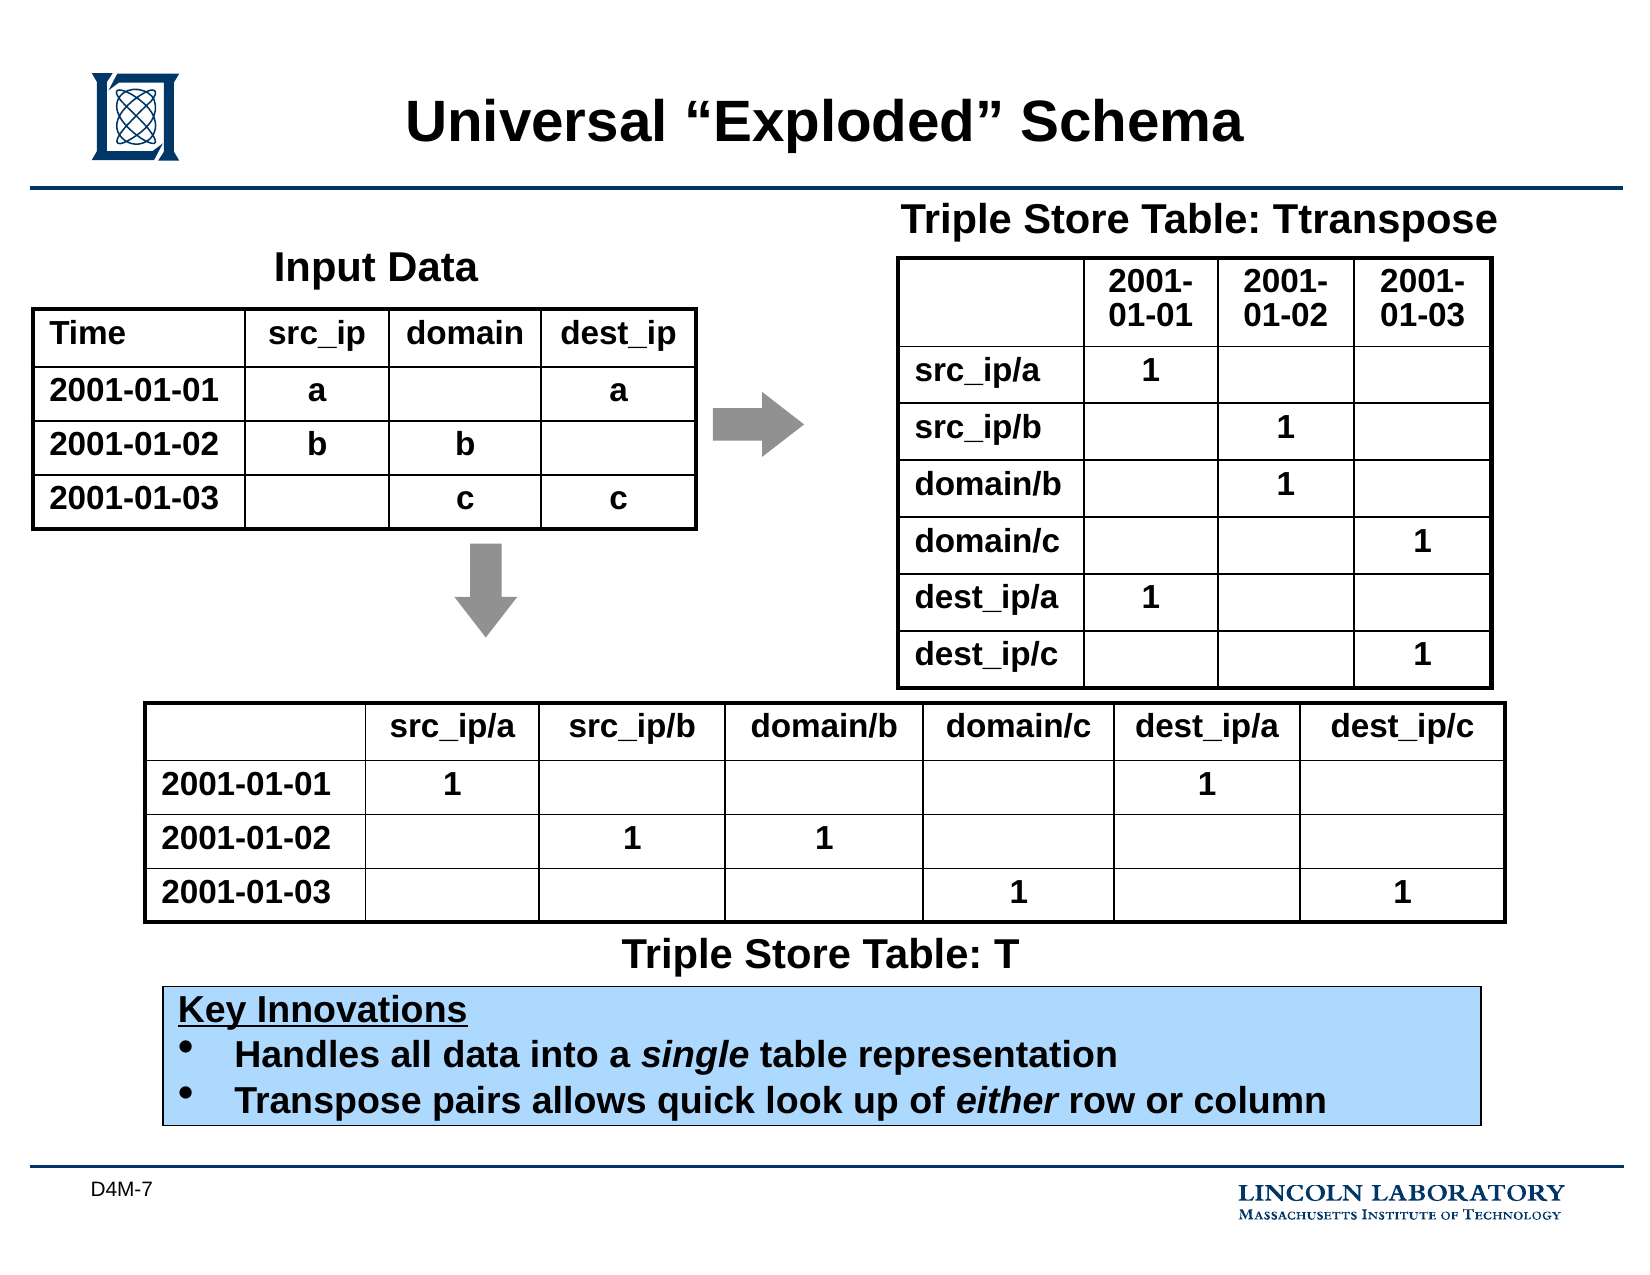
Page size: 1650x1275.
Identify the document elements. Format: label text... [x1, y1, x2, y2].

table_cell 1 [1219, 404, 1353, 459]
table_header 2001-01-02 [1219, 260, 1353, 346]
table_cell b [390, 422, 540, 474]
table_cell c [542, 476, 694, 527]
table_cell [390, 368, 540, 420]
table_cell [1085, 461, 1217, 516]
table_cell [1301, 815, 1503, 868]
table_cell 1 [1115, 761, 1299, 814]
table_cell [1115, 815, 1299, 868]
table_cell [1301, 761, 1503, 814]
table_cell [1085, 632, 1217, 686]
table_header domain [390, 311, 540, 366]
table_cell dest_ip/c [900, 632, 1083, 686]
table_cell 1 [1219, 461, 1353, 516]
table_cell [366, 815, 538, 868]
table_cell [540, 869, 724, 920]
table_cell [924, 815, 1113, 868]
table_header domain/c [924, 705, 1113, 760]
table_cell domain/b [900, 461, 1083, 516]
table_cell [726, 761, 922, 814]
table_cell 2001-01-02 [35, 422, 244, 474]
text_box Input Data [257, 231, 495, 298]
table_cell [924, 761, 1113, 814]
table_cell 1 [1085, 575, 1217, 630]
table_cell b [246, 422, 388, 474]
table_cell 2001-01-03 [147, 869, 365, 920]
text_box Triple Store Table: T [604, 918, 1037, 986]
table_cell [1085, 518, 1217, 573]
text_box [712, 391, 805, 457]
table_cell 1 [1301, 869, 1503, 920]
table_cell 1 [924, 869, 1113, 920]
table_cell src_ip/b [900, 404, 1083, 459]
table_cell dest_ip/a [900, 575, 1083, 630]
table_cell 1 [726, 815, 922, 868]
table_cell 1 [540, 815, 724, 868]
table_header [147, 705, 365, 760]
text_box Triple Store Table: Ttranspose [883, 183, 1516, 251]
table_cell [246, 476, 388, 527]
table_cell [1219, 632, 1353, 686]
table_cell [1355, 347, 1489, 402]
table_cell 1 [1085, 347, 1217, 402]
table_cell [540, 761, 724, 814]
table_header dest_ip/a [1115, 705, 1299, 760]
table_header src_ip/b [540, 705, 724, 760]
table_cell a [246, 368, 388, 420]
table_header 2001-01-03 [1355, 260, 1489, 346]
table_cell a [542, 368, 694, 420]
table_cell [542, 422, 694, 474]
table_cell [1085, 404, 1217, 459]
table_cell [726, 869, 922, 918]
table_header 2001-01-01 [1085, 260, 1217, 346]
table_header domain/b [726, 705, 922, 760]
table_cell 1 [1355, 518, 1489, 573]
table_header dest_ip/c [1301, 705, 1503, 760]
table_cell 1 [366, 761, 538, 814]
table_cell src_ip/a [900, 347, 1083, 402]
table_cell [1355, 461, 1489, 516]
table_header src_ip/a [366, 705, 538, 760]
table_header dest_ip [542, 311, 694, 366]
table_cell [1219, 575, 1353, 630]
table_cell [1219, 518, 1353, 573]
table_cell 2001-01-03 [35, 476, 244, 527]
table_header Time [35, 311, 244, 366]
table_cell [1355, 575, 1489, 630]
table_header [900, 260, 1083, 346]
table_cell 2001-01-01 [35, 368, 244, 420]
text_box Key Innovations Handles all data into a single table representation Transpose pairs allows quick look up of either row or column [162, 986, 1482, 1126]
table_cell c [390, 476, 540, 527]
table_cell [1115, 869, 1299, 920]
table_cell [1219, 347, 1353, 402]
table_cell [1355, 404, 1489, 459]
table_header src_ip [246, 311, 388, 366]
table_cell 2001-01-02 [147, 815, 365, 868]
table_cell [366, 869, 538, 920]
table_cell 2001-01-01 [147, 761, 365, 814]
text_box [454, 543, 518, 638]
table_cell domain/c [900, 518, 1083, 573]
title Universal “Exploded” Schema [169, 45, 1481, 198]
table_cell 1 [1355, 632, 1489, 686]
